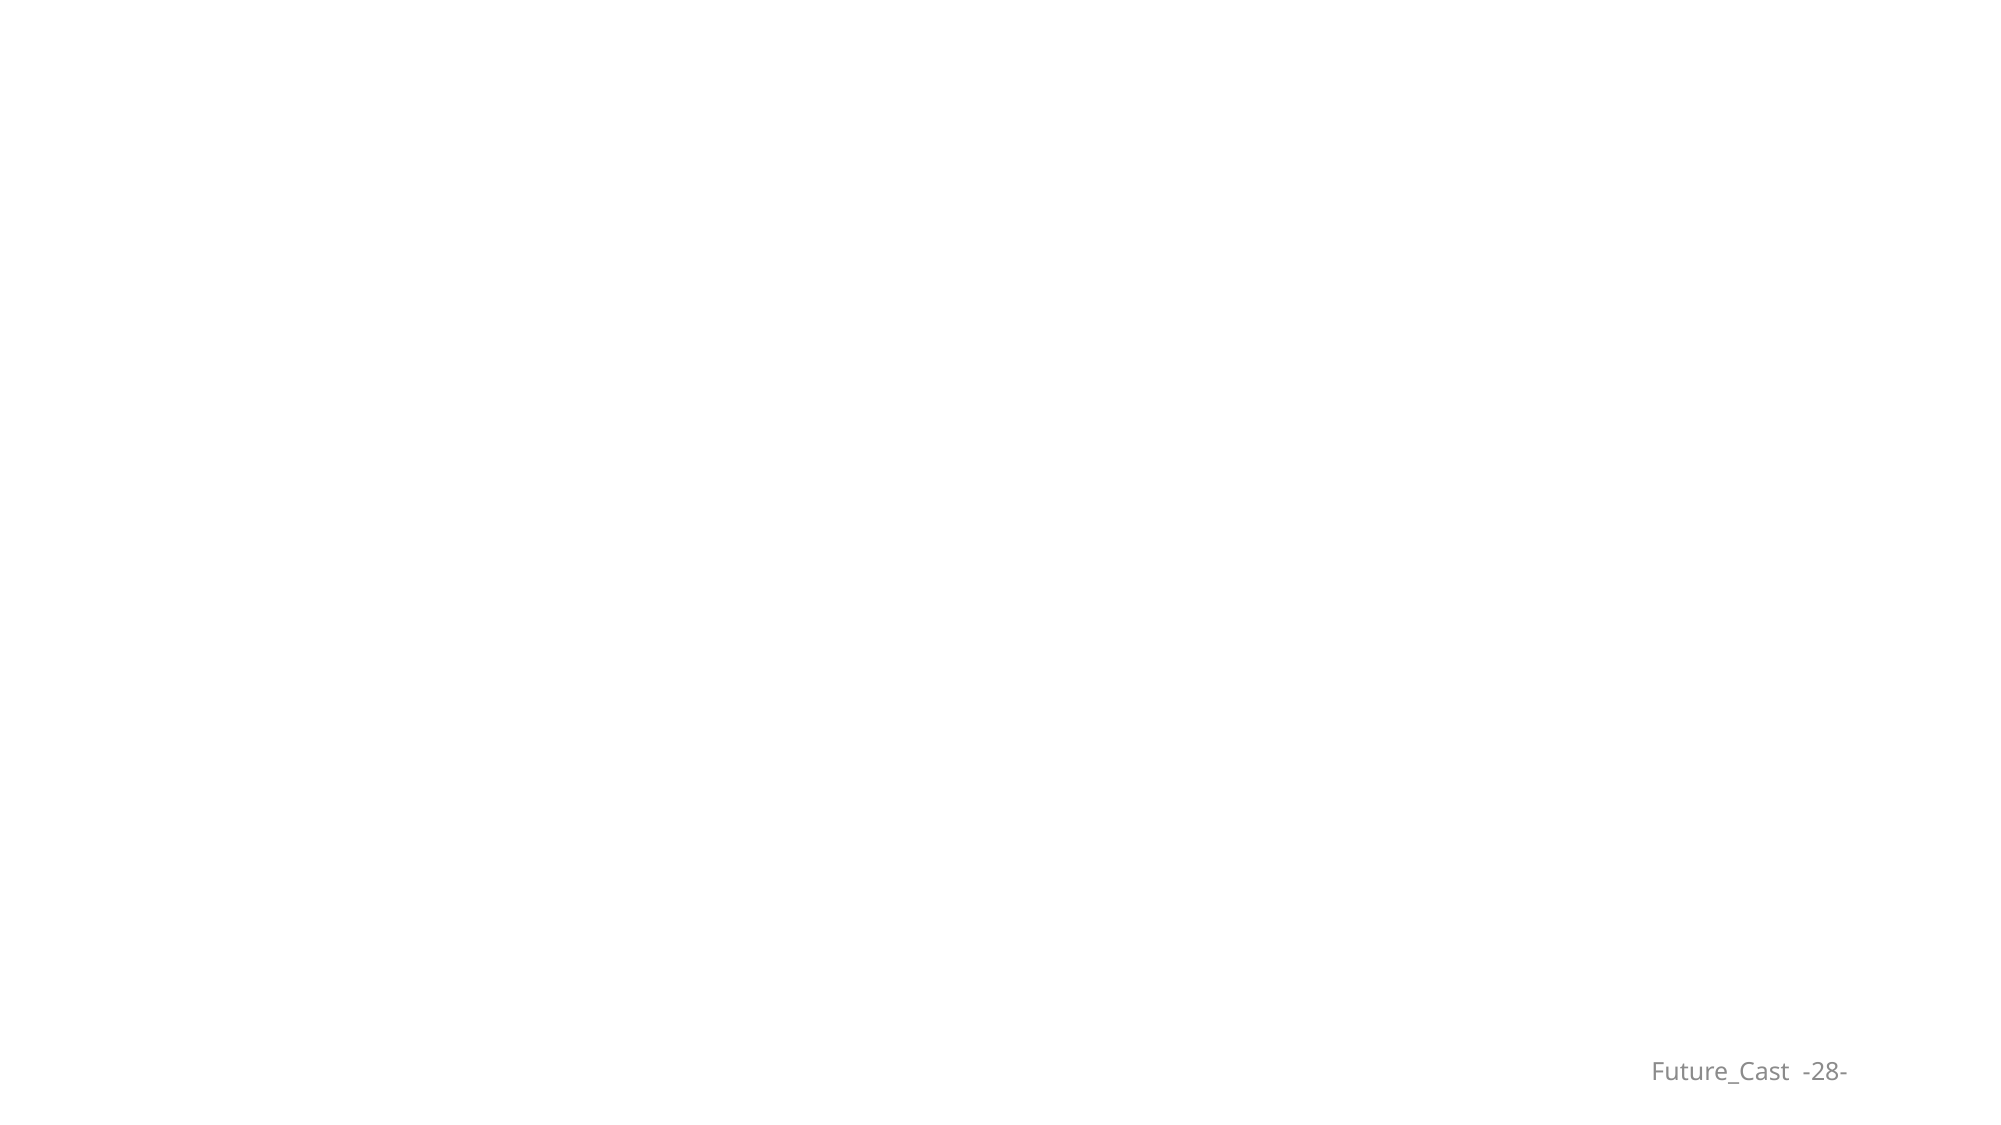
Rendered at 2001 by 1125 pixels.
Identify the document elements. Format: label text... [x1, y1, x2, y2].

slide_number Future_Cast -28- [1412, 1042, 1863, 1103]
